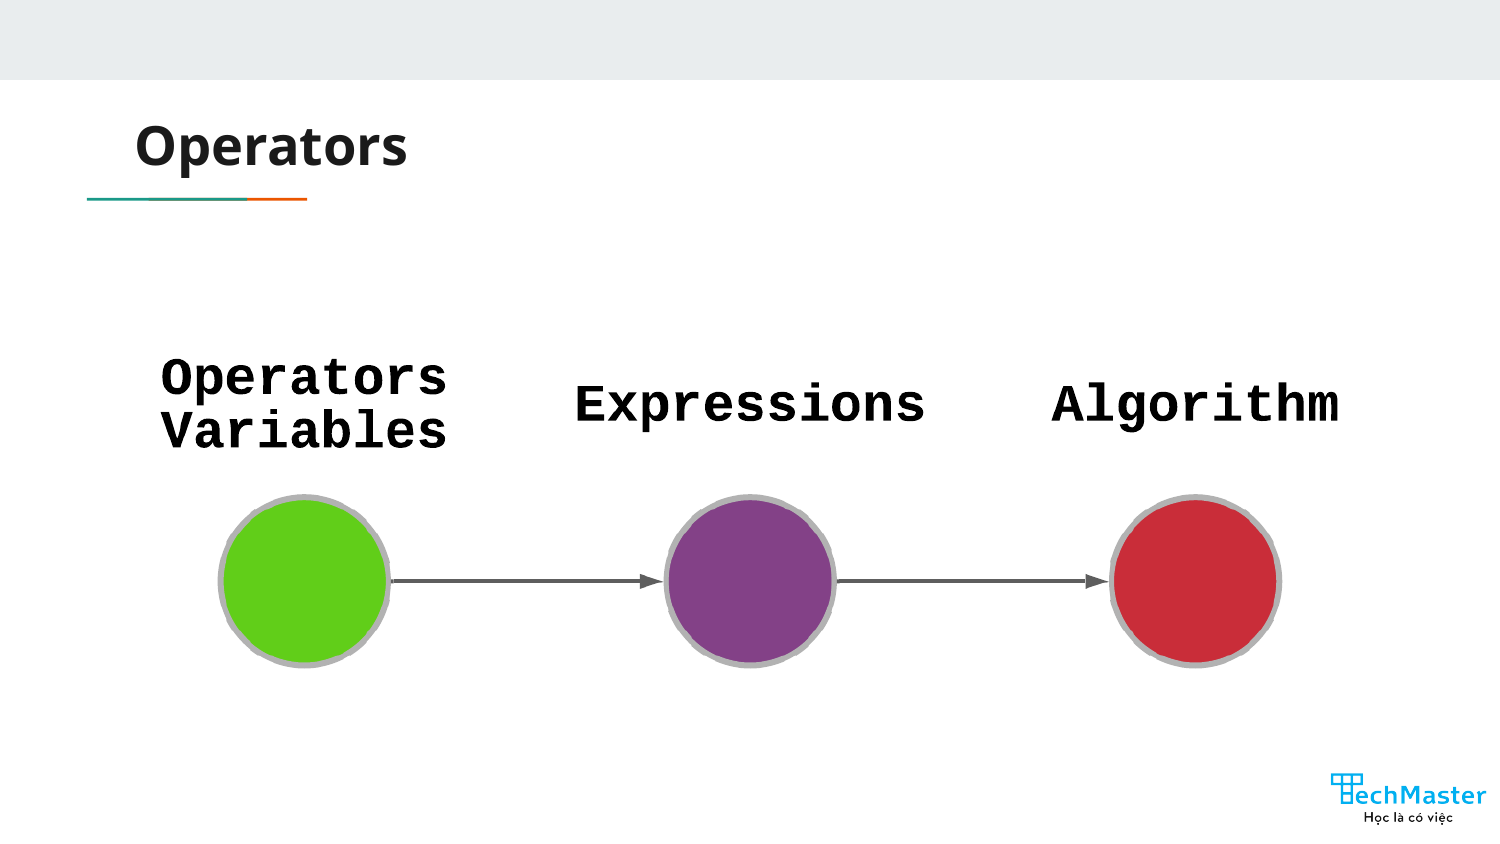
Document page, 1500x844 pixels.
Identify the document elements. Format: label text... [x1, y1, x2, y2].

title Operators [119, 95, 1381, 184]
picture [1329, 754, 1488, 844]
picture [63, 290, 1436, 705]
